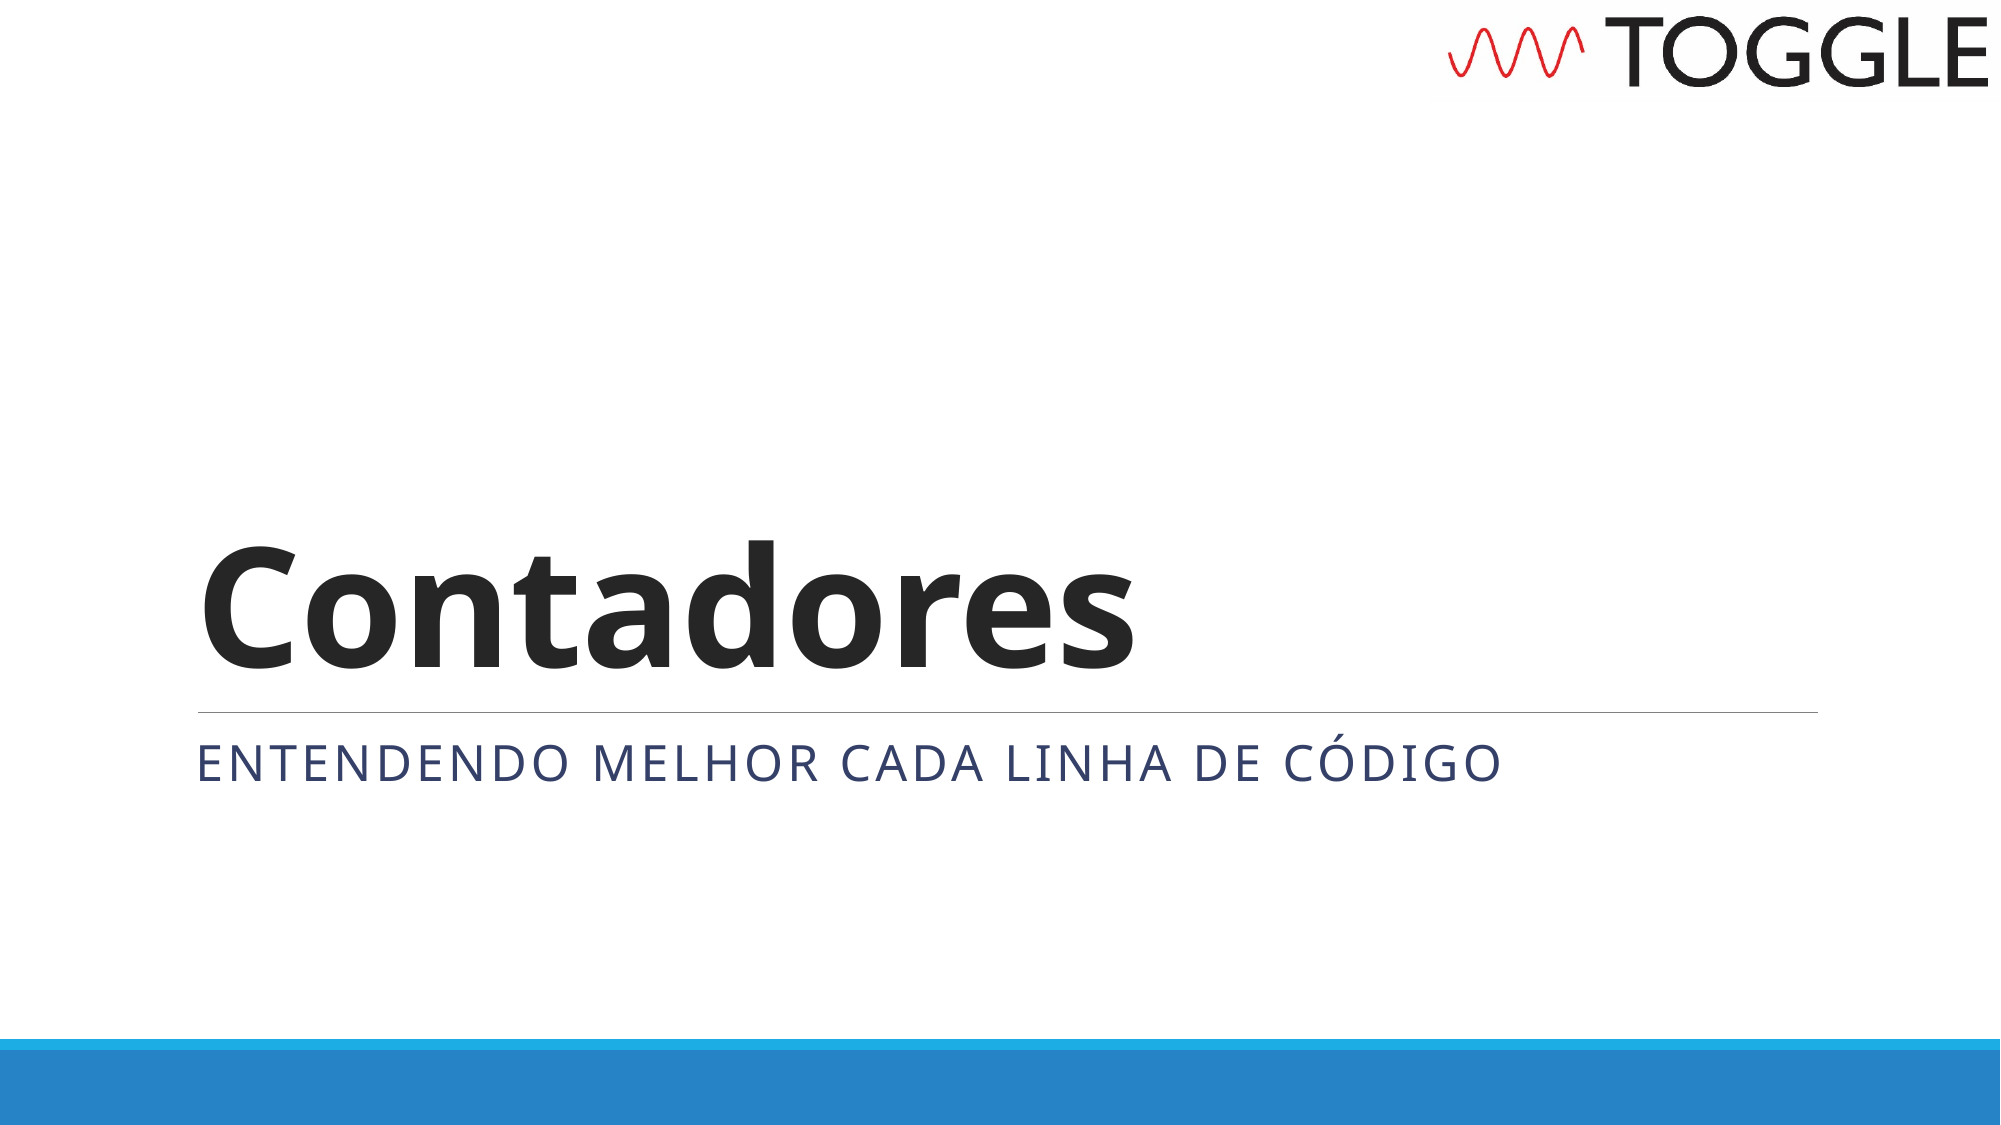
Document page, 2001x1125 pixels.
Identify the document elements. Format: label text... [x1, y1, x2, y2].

picture [1431, 0, 2000, 102]
subtitle Entendendo melhor cada linha de código [180, 730, 1831, 919]
title Contadores [180, 124, 1830, 710]
